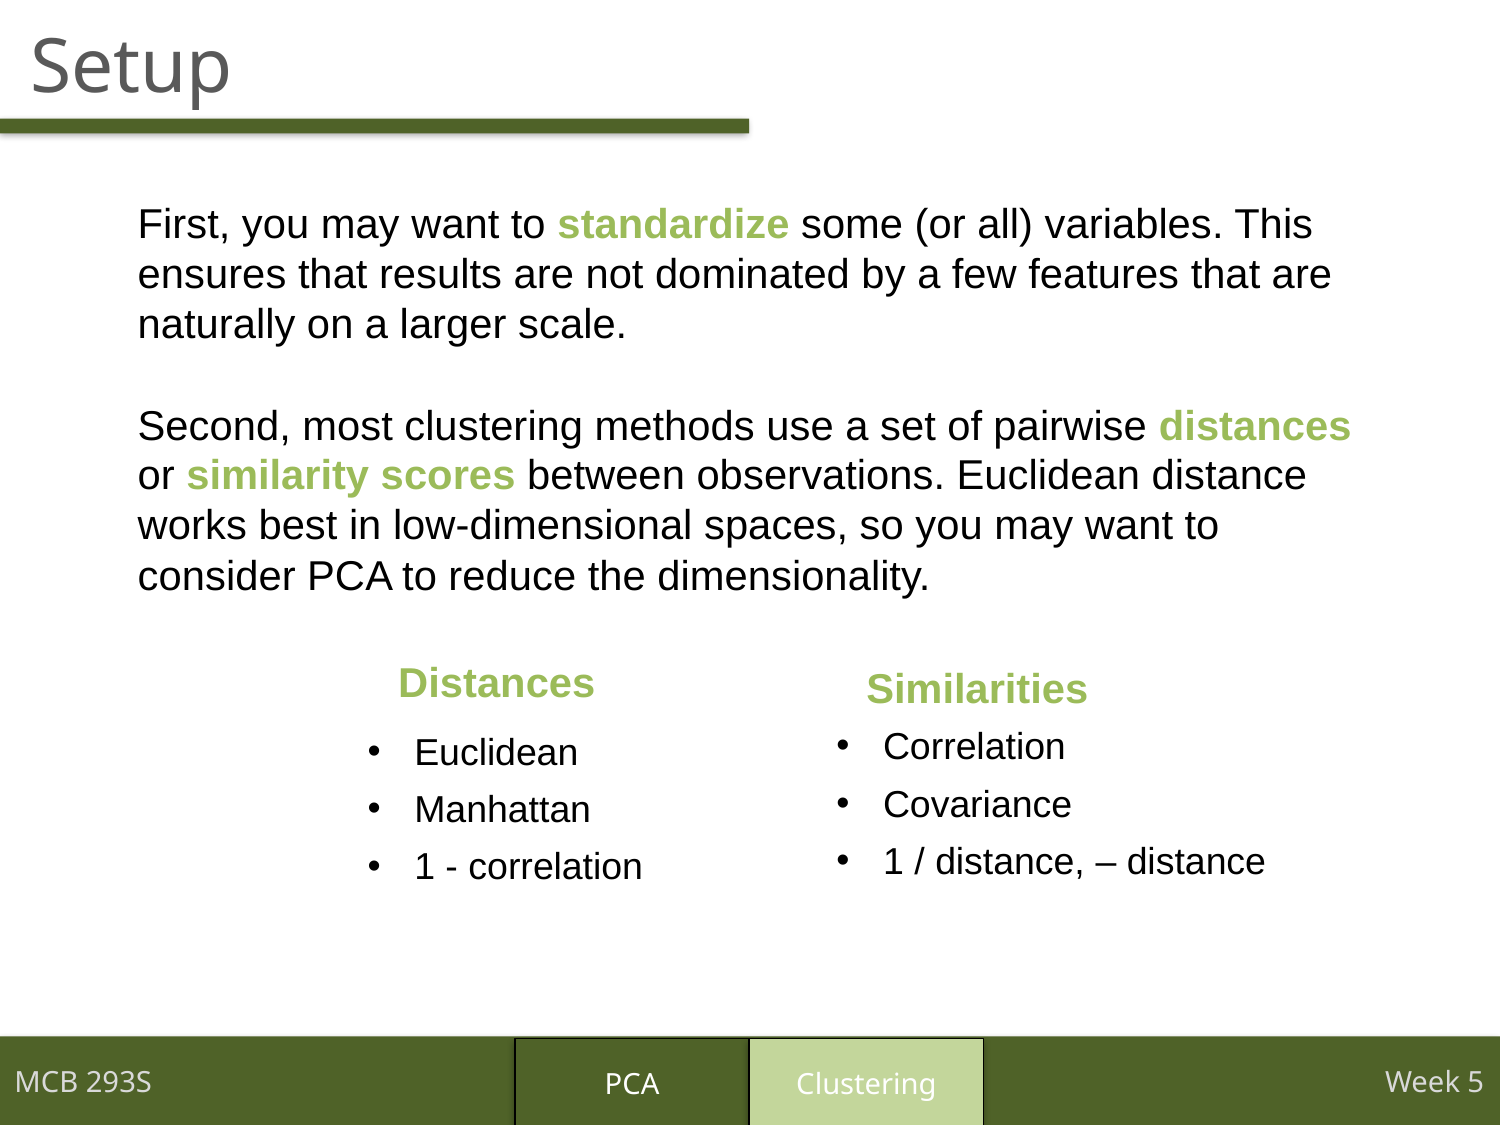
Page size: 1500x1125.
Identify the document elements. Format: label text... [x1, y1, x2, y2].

text_box First, you may want to standardize some (or all) variables. This ensures that results are not dominated by a few features that are naturally on a larger scale. [122, 189, 1376, 355]
text_box Week 5 [1369, 1056, 1499, 1106]
text_box Clustering [749, 1038, 984, 1125]
text_box PCA [514, 1038, 747, 1125]
text_box Second, most clustering methods use a set of pairwise distances or similarity scores between observations. Euclidean distance works best in low-dimensional spaces, so you may want to consider PCA to reduce the dimensionality. [122, 390, 1376, 606]
text_box Distances [383, 648, 611, 713]
text_box [0, 1036, 1500, 1125]
text_box Euclidean Manhattan 1 - correlation [352, 720, 800, 895]
text_box [0, 118, 750, 134]
text_box MCB 293S [0, 1056, 167, 1106]
title Setup [15, 0, 1485, 126]
text_box Similarities [851, 654, 1104, 714]
text_box Correlation Covariance 1 / distance, – distance [821, 714, 1335, 890]
